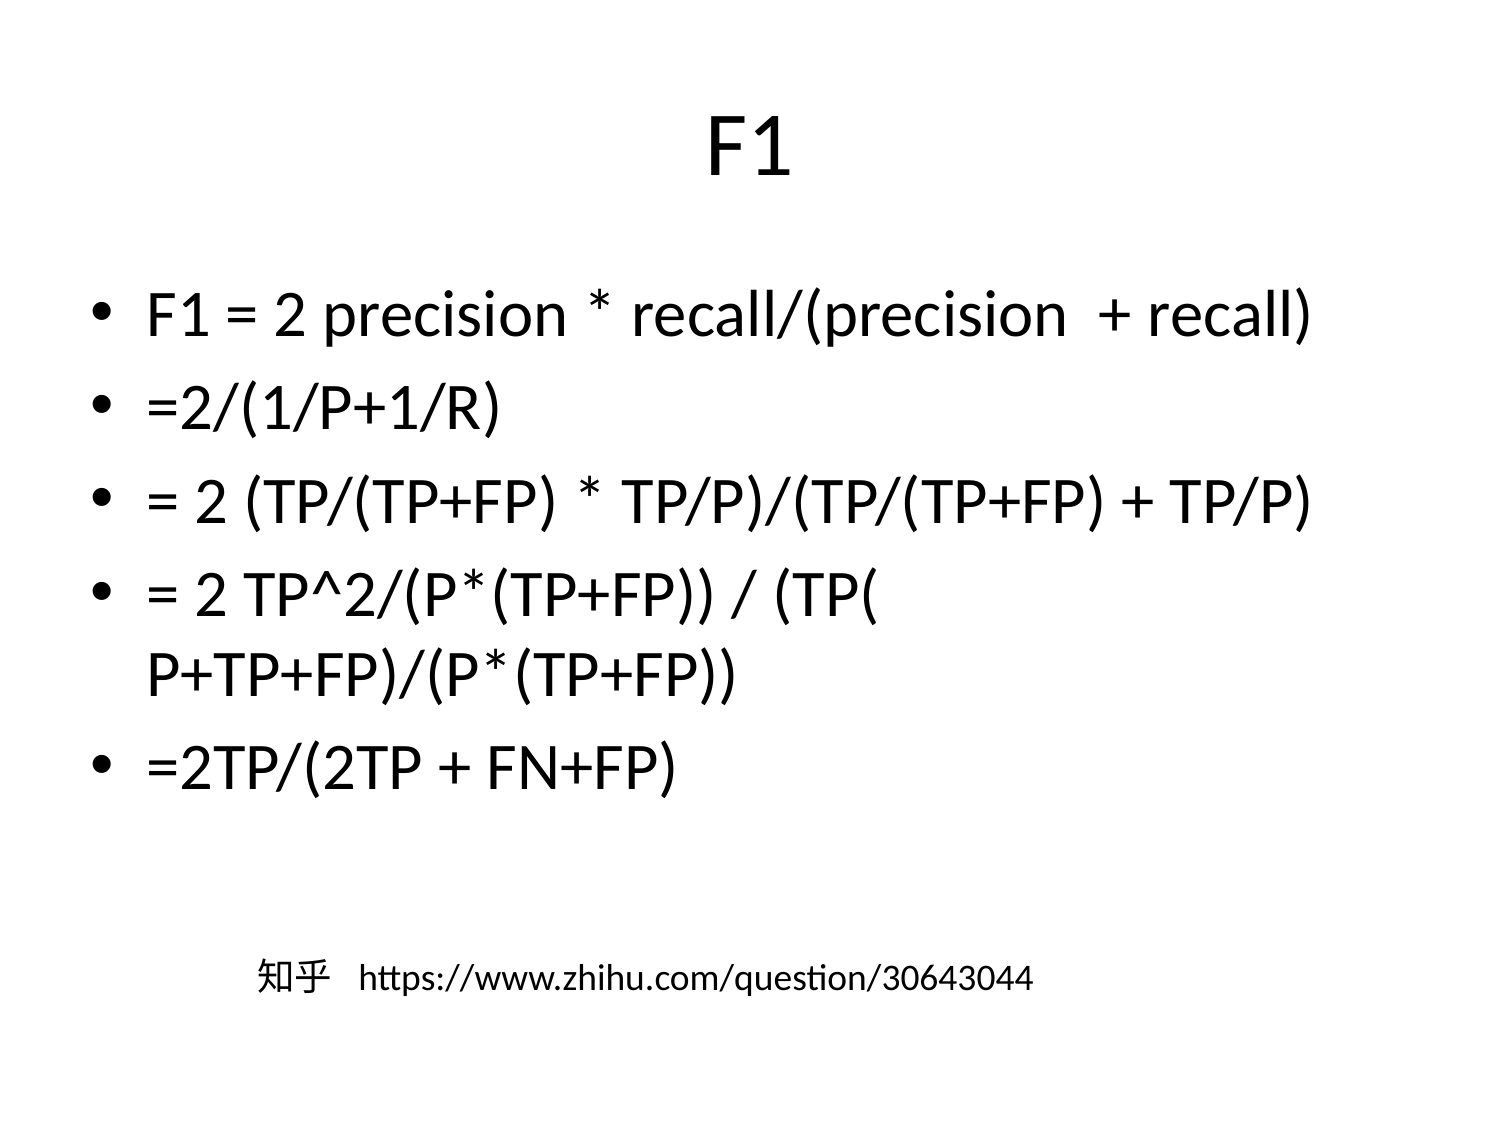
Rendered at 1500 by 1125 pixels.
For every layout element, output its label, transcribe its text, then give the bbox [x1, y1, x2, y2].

list F1 = 2 precision * recall/(precision + recall) =2/(1/P+1/R) = 2 (TP/(TP+FP) * TP/P)/(TP/(TP+FP) + TP/P) = 2 TP^2/(P*(TP+FP)) / (TP( P+TP+FP)/(P*(TP+FP)) =2TP/(2TP + FN+FP) [75, 262, 1425, 1005]
title F1 [75, 45, 1425, 233]
text_box 知乎 https://www.zhihu.com/question/30643044 [242, 945, 1050, 1006]
